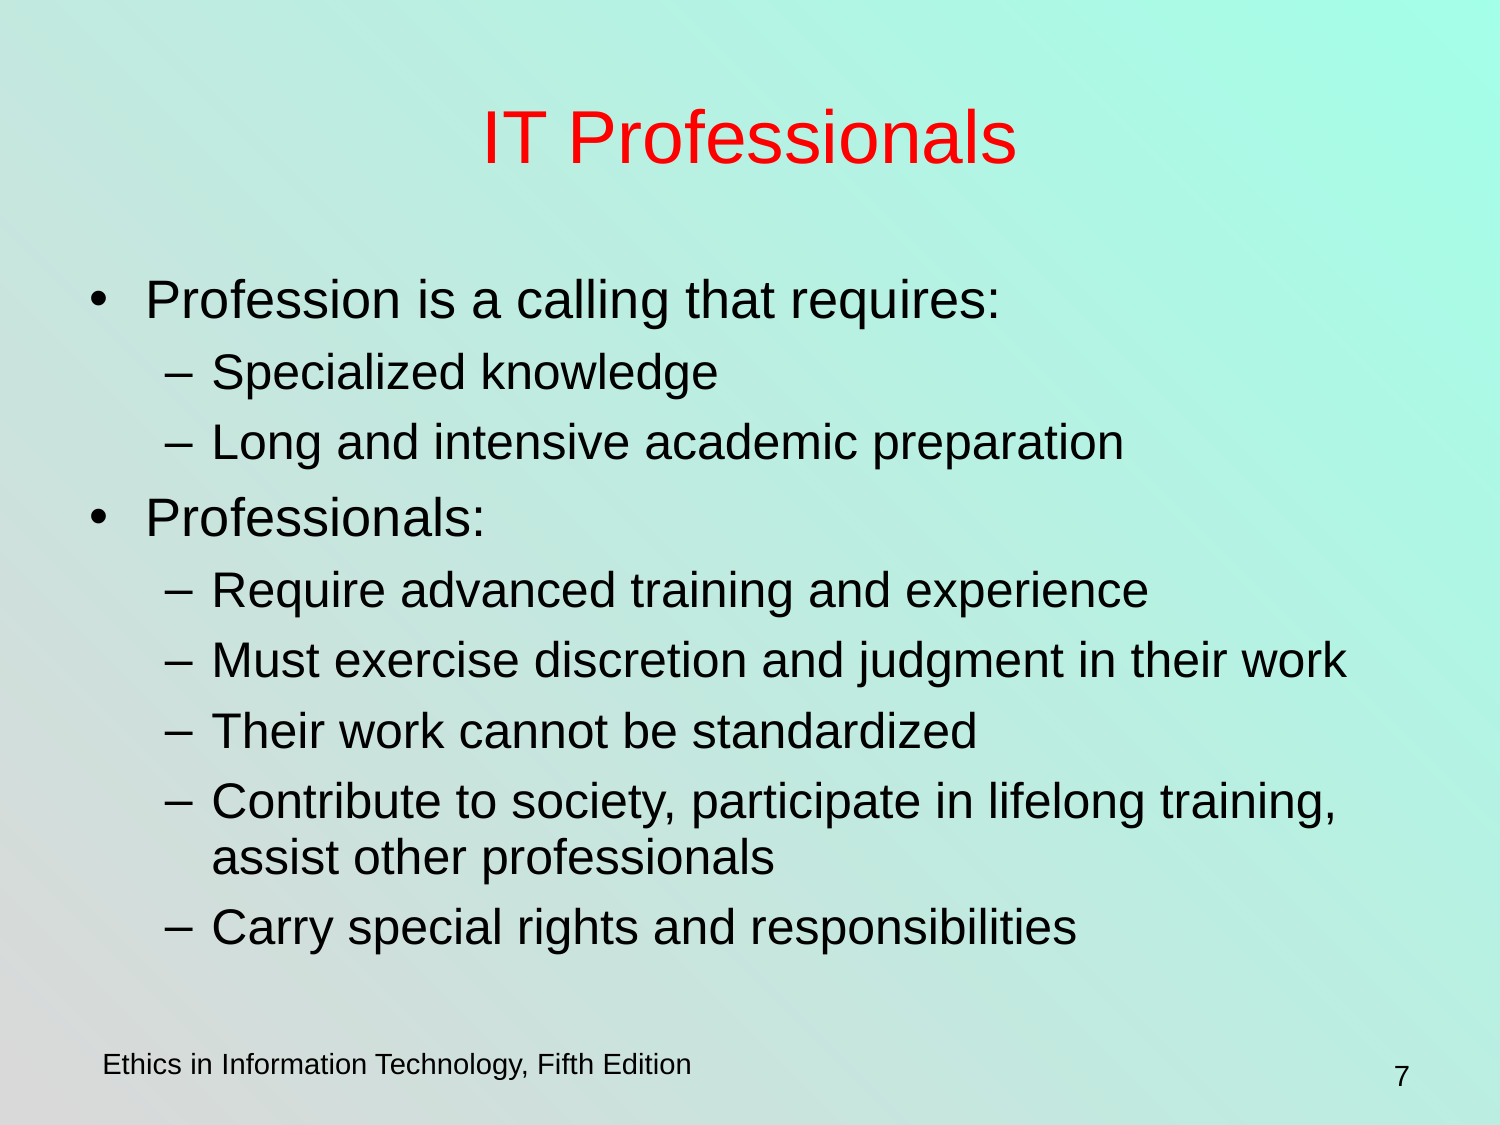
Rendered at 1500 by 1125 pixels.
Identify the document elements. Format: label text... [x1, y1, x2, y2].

list Profession is a calling that requires: Specialized knowledge Long and intensive academic preparation Professionals: Require advanced training and experience Must exercise discretion and judgment in their work Their work cannot be standardized Contribute to society, participate in lifelong training, assist other professionals Carry special rights and responsibilities [75, 262, 1425, 1005]
slide_number 7 [1074, 1049, 1425, 1103]
title IT Professionals [75, 45, 1425, 233]
footer Ethics in Information Technology, Fifth Edition [87, 1037, 1413, 1101]
